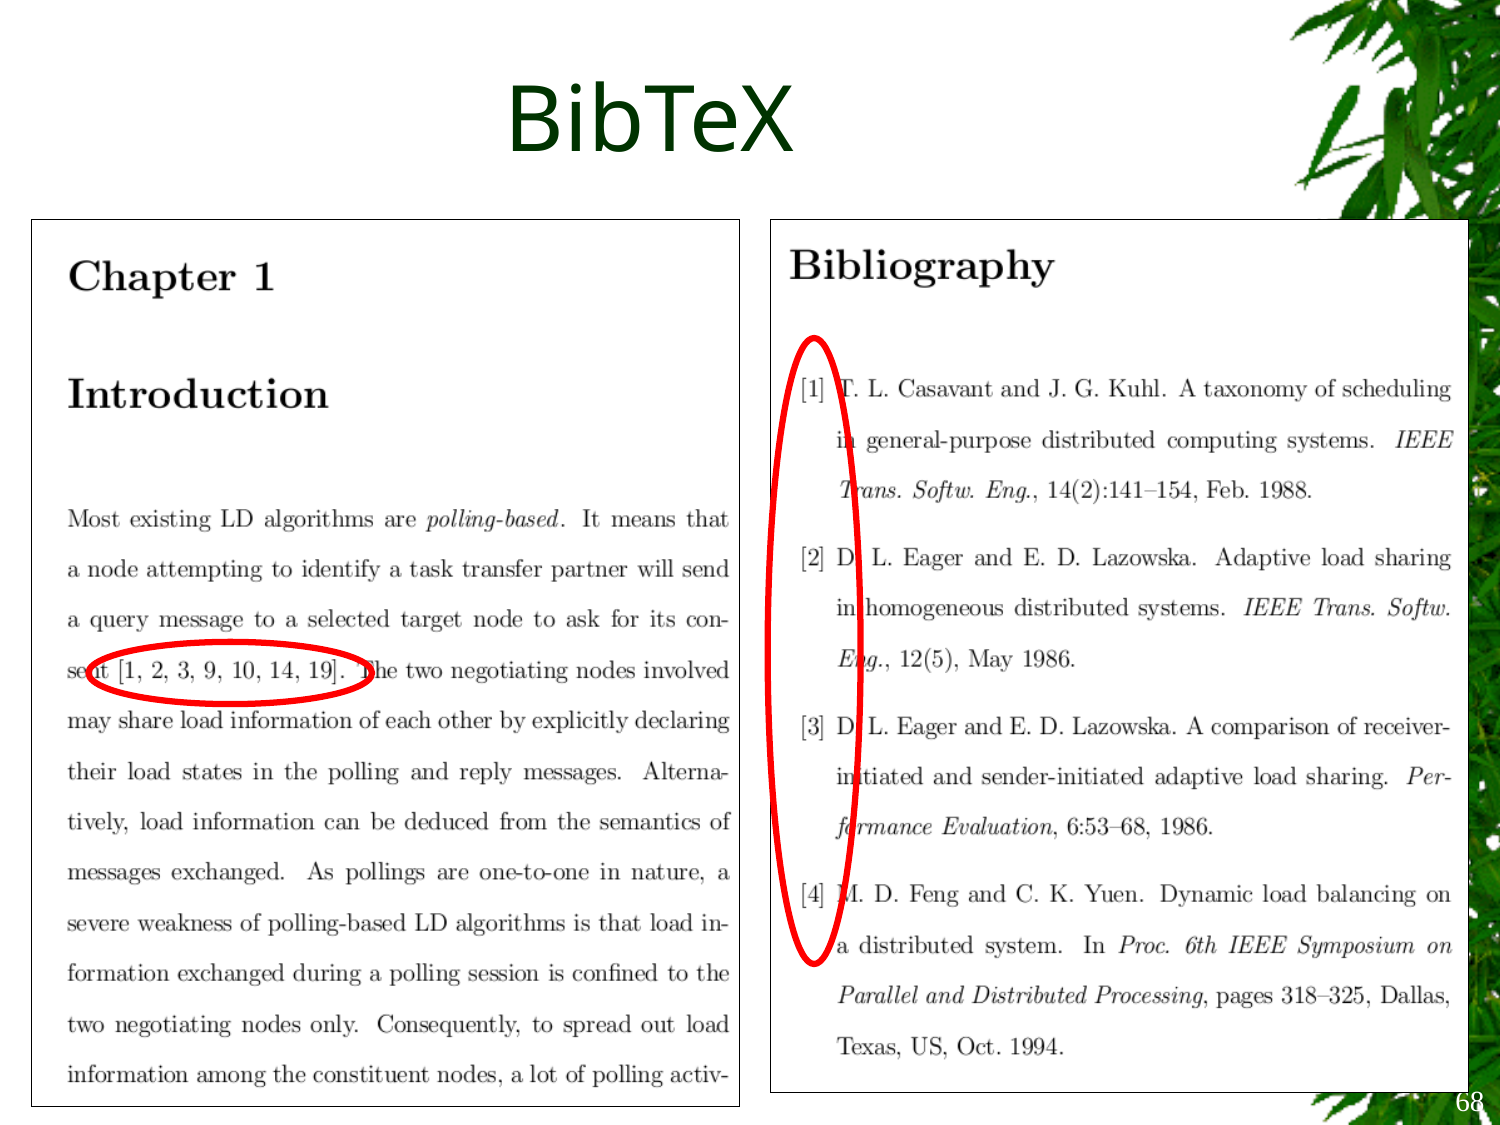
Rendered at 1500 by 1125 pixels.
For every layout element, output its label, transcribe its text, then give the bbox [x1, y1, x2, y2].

picture [770, 0, 1500, 1125]
picture [31, 219, 740, 1107]
slide_number 68 [1250, 1050, 1500, 1125]
title BibTeX [37, 52, 1263, 290]
